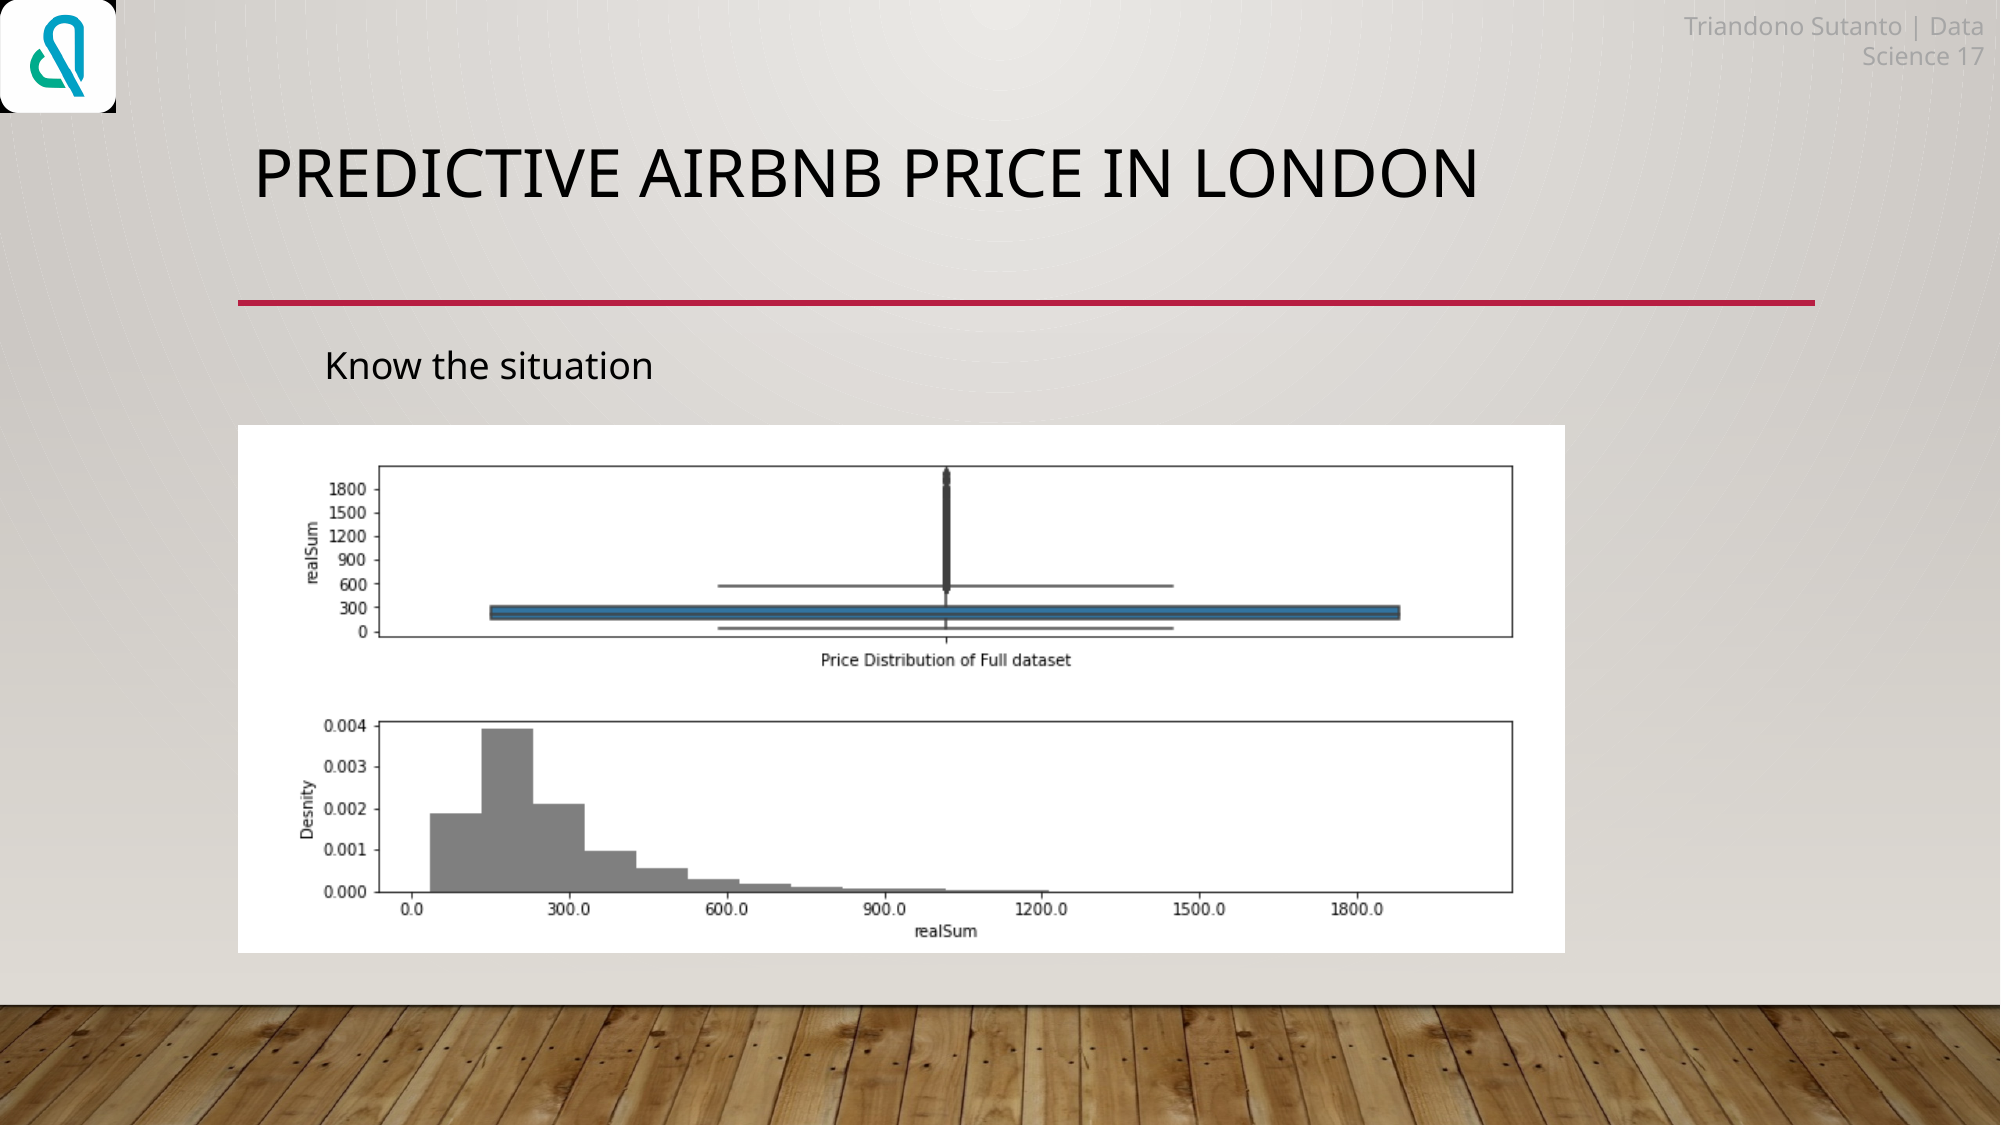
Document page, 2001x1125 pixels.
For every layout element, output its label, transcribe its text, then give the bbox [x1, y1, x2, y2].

picture [0, 1005, 2000, 1125]
title PREDICTIVE AIRBNB PRICE IN LONDON [238, 131, 1814, 305]
picture [0, 0, 116, 113]
text_box Know the situation [309, 334, 709, 395]
text_box Triandono Sutanto | Data Science 17 [1579, 2, 2000, 78]
picture [237, 425, 1565, 953]
